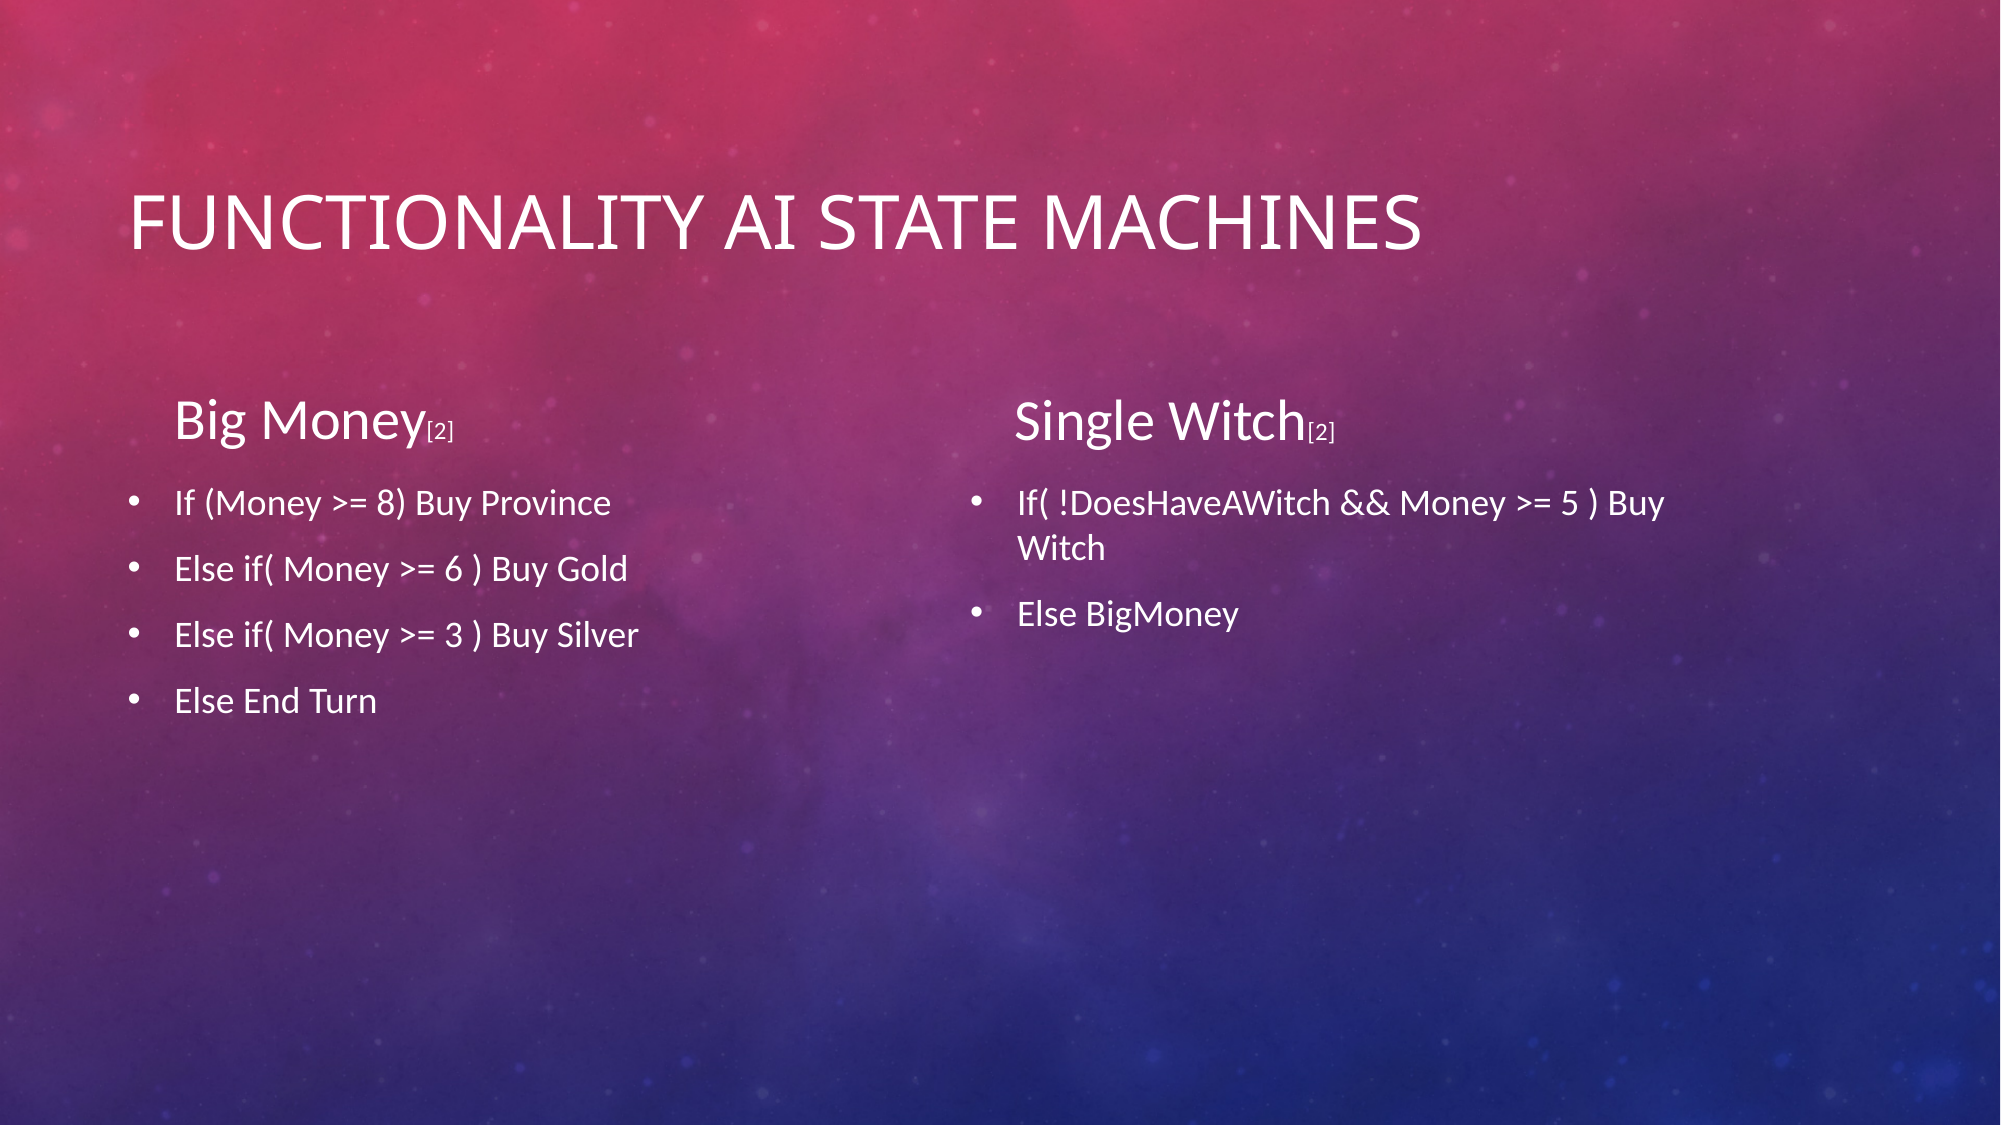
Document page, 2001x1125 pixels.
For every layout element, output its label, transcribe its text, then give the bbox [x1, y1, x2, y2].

picture [0, 0, 2001, 1125]
title Functionality AI State Machines [112, 99, 1775, 339]
list Big Money[2] [159, 363, 933, 459]
list If( !DoesHaveAWitch && Money >= 5 ) Buy Witch Else BigMoney [955, 470, 1775, 950]
list If (Money >= 8) Buy Province Else if( Money >= 6 ) Buy Gold Else if( Money >= 3 ) Buy Silver Else End Turn [112, 470, 933, 950]
list Single Witch[2] [999, 365, 1775, 460]
